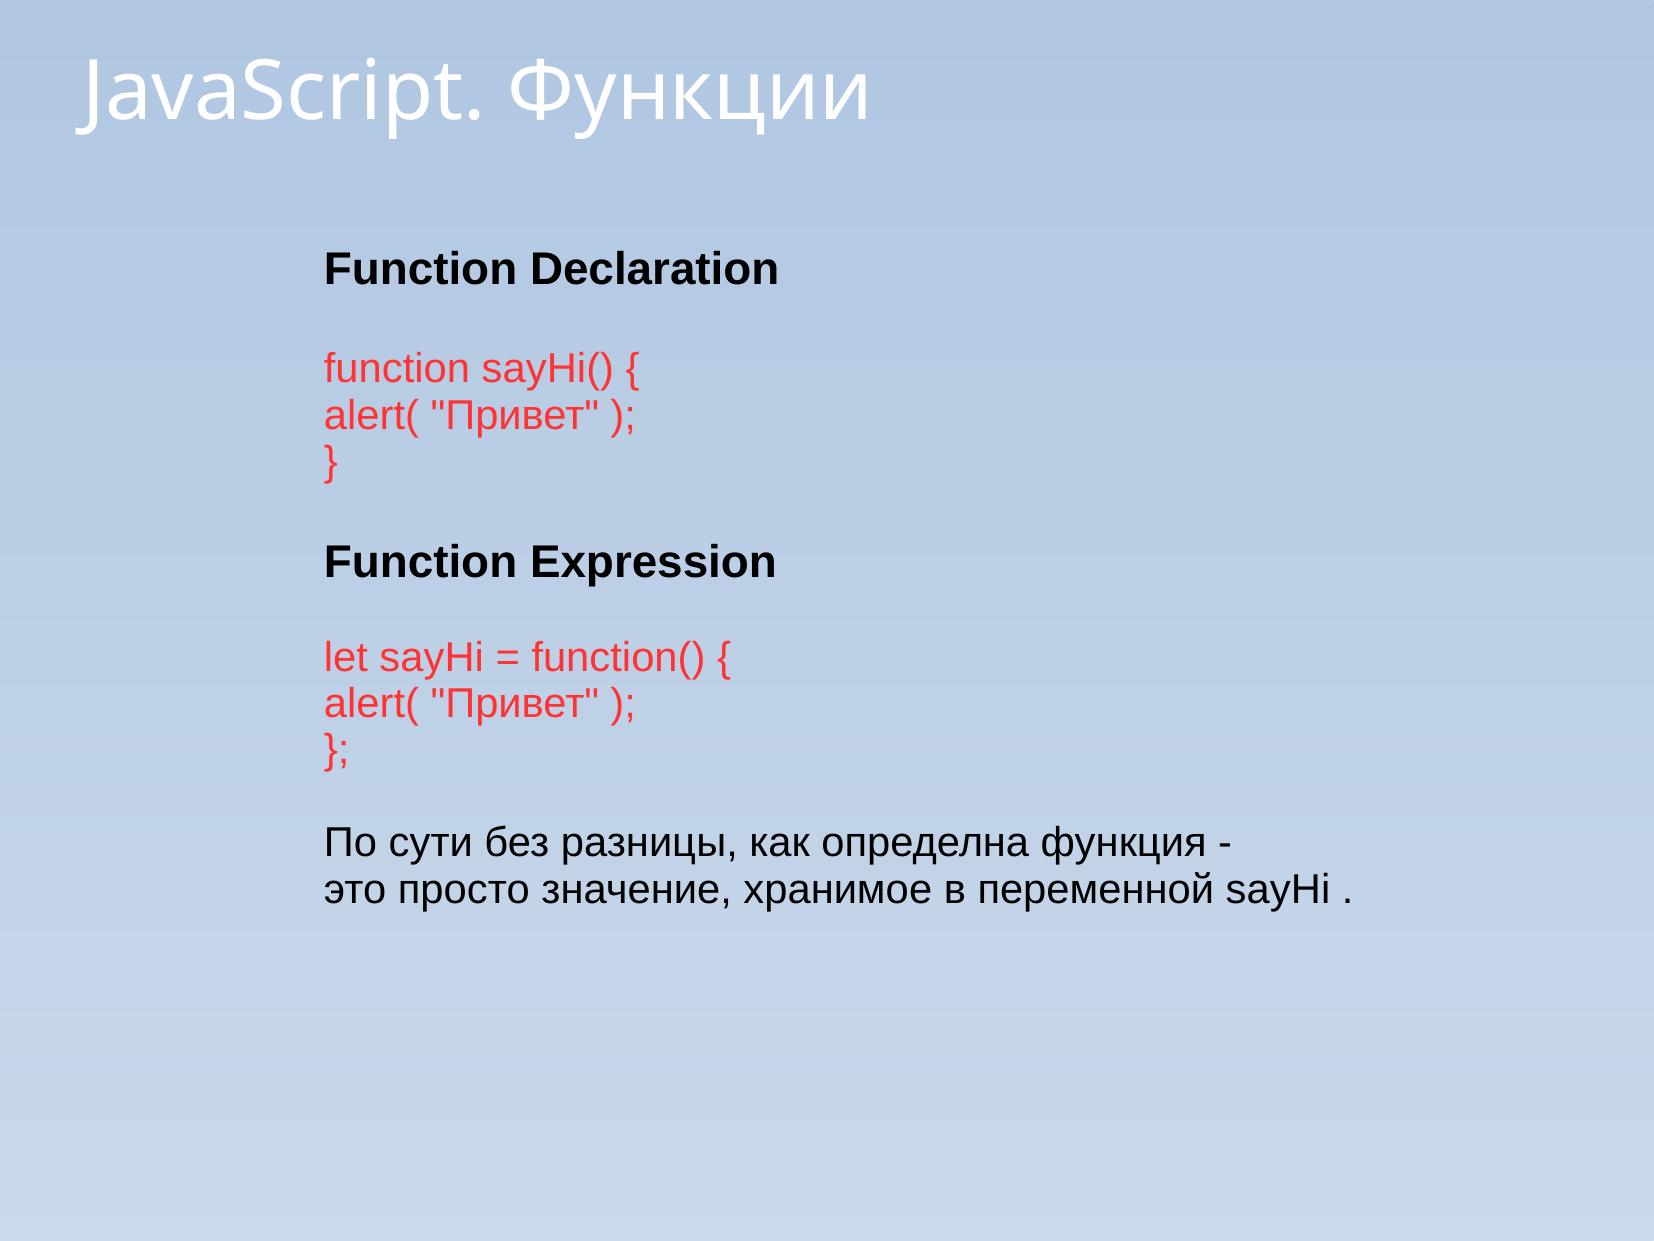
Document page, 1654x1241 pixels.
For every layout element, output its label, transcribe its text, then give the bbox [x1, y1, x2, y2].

title JavaScript. Функции [82, 0, 1571, 196]
text_box Function Declaration function sayHi() { alert( "Привет" ); } Function Expression let sayHi = function() { alert( "Привет" ); }; По сути без разницы, как определна функция - это просто значение, хранимое в переменной sayHi . [309, 236, 1369, 972]
